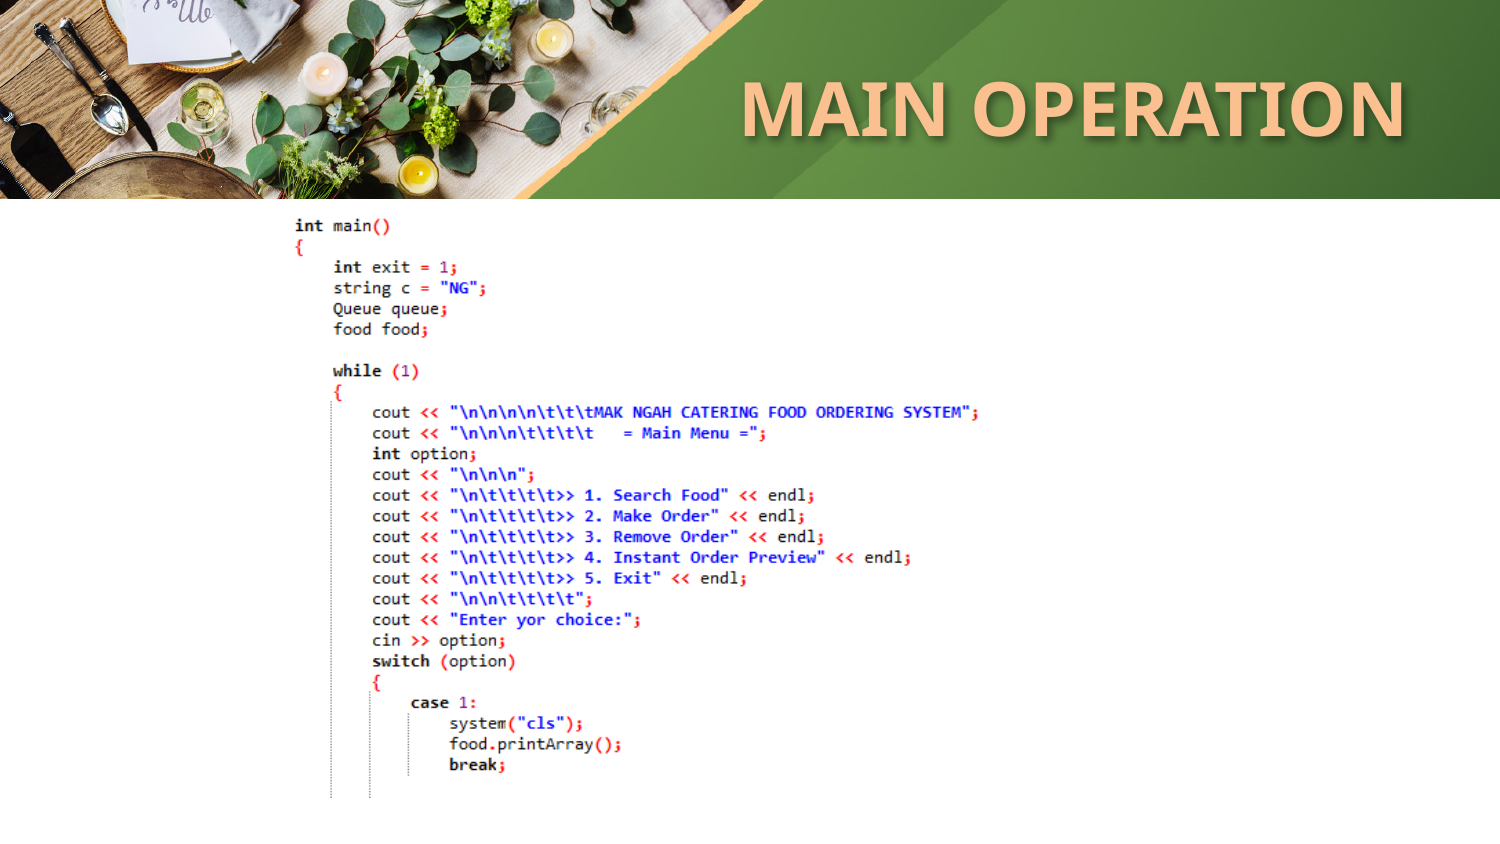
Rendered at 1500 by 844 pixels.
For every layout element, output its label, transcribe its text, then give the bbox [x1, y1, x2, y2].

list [291, 212, 1208, 798]
picture [0, 0, 1500, 844]
title MAIN OPERATION [71, 44, 1424, 170]
